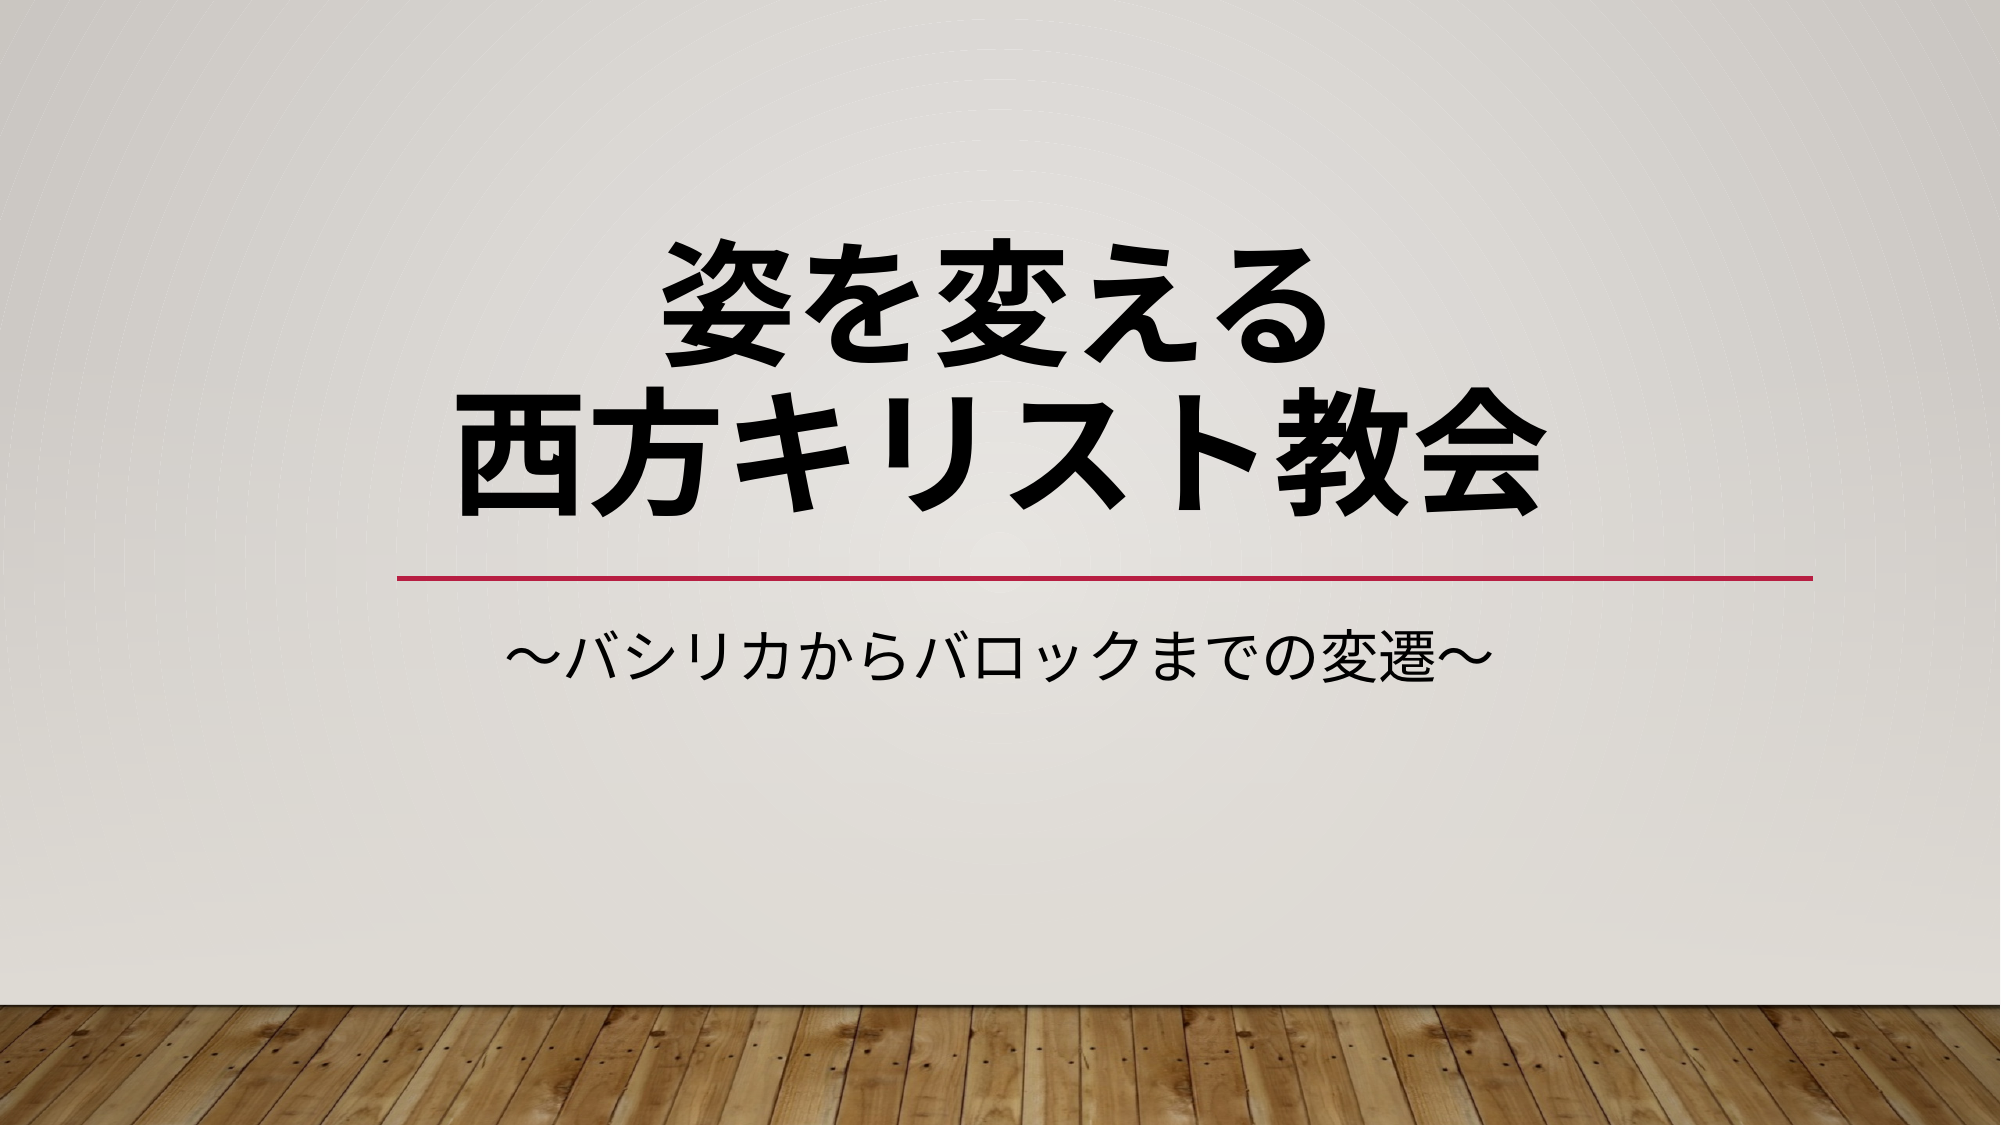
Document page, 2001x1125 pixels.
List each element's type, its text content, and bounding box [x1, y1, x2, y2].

subtitle ～バシリカからバロックまでの変遷～ [291, 590, 1709, 752]
title 姿を変える 西方キリスト教会 [126, 117, 1874, 535]
picture [0, 1005, 2000, 1125]
